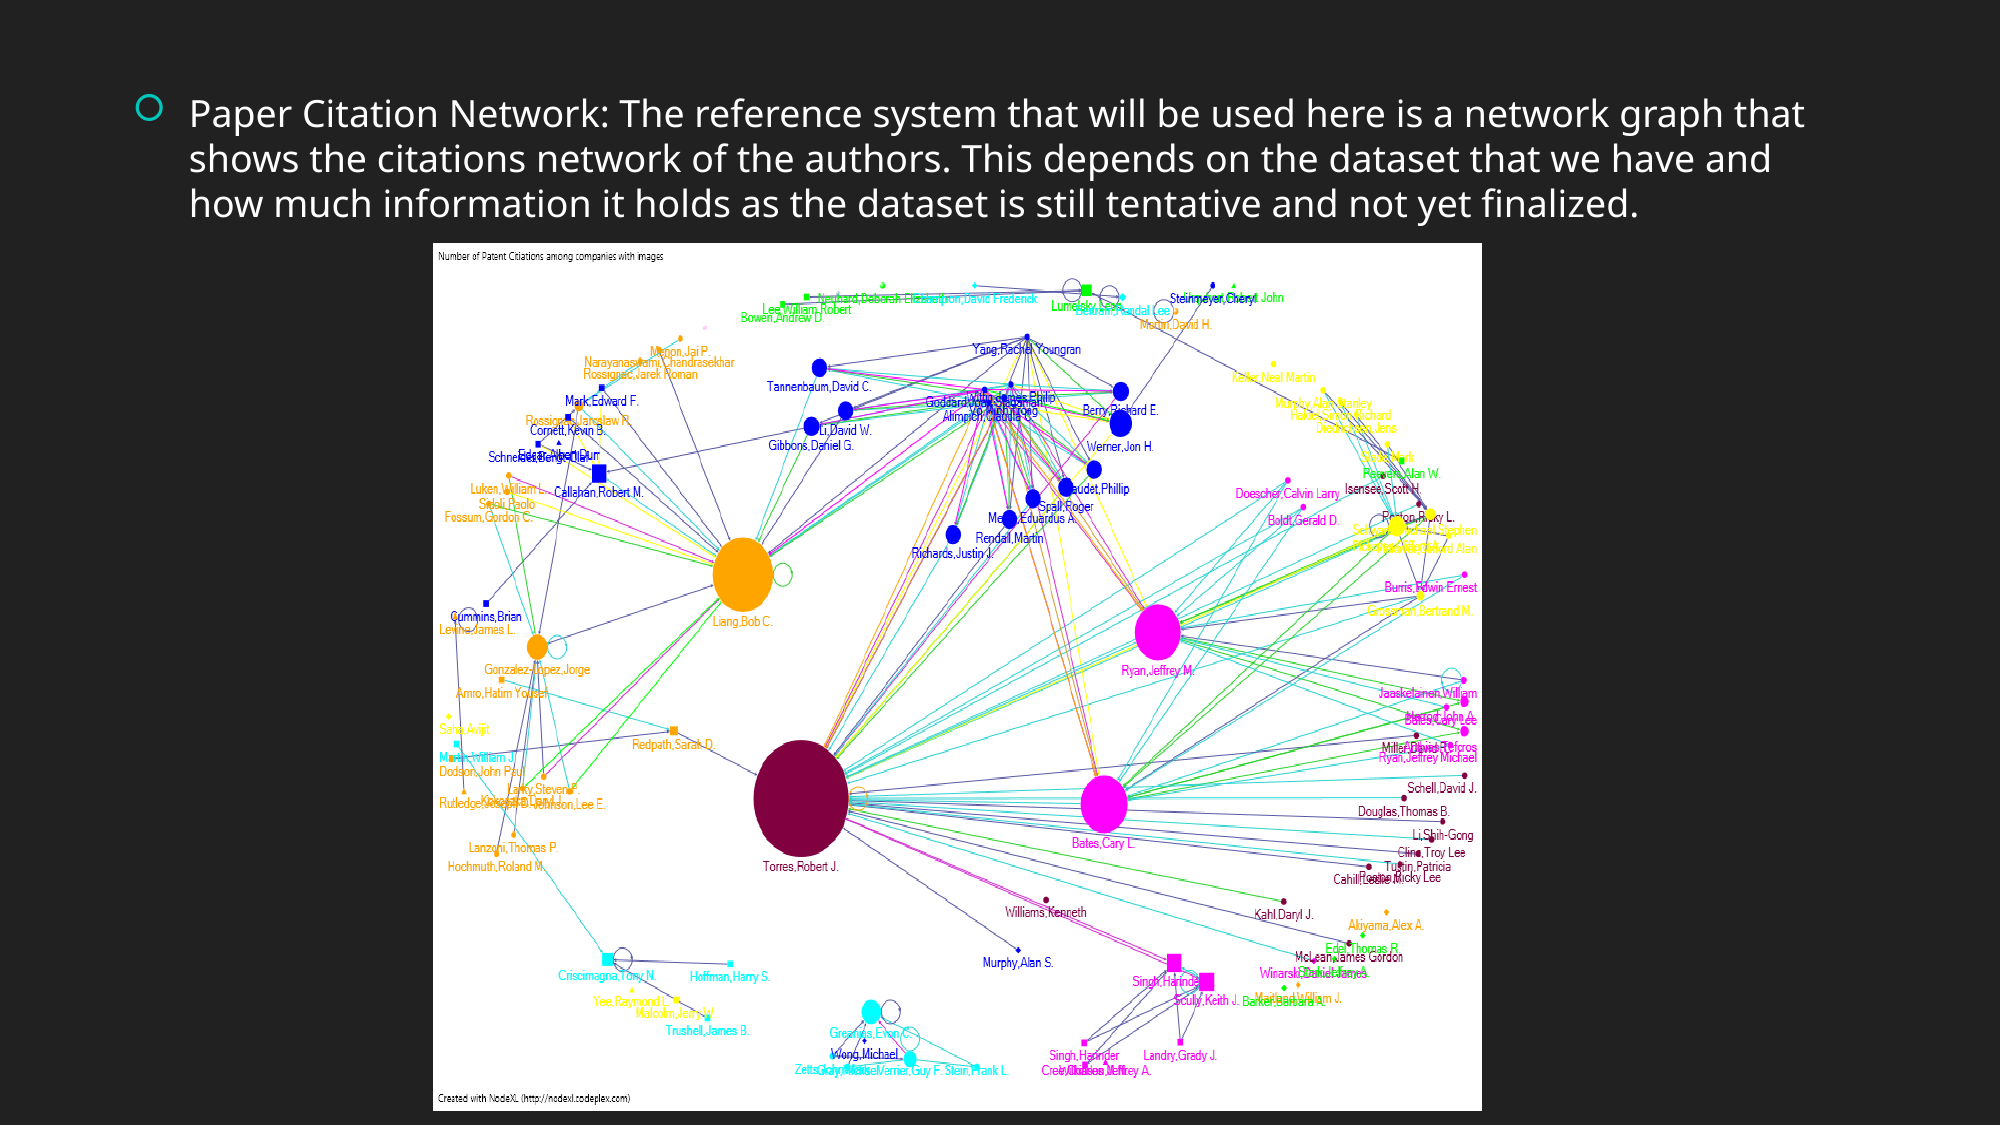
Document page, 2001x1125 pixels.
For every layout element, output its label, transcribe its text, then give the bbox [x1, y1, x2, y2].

text_box Paper Citation Network: The reference system that will be used here is a network graph that shows the citations network of the authors. This depends on the dataset that we have and how much information it holds as the dataset is still tentative and not yet finalized. [117, 82, 1850, 244]
picture [433, 242, 1483, 1111]
